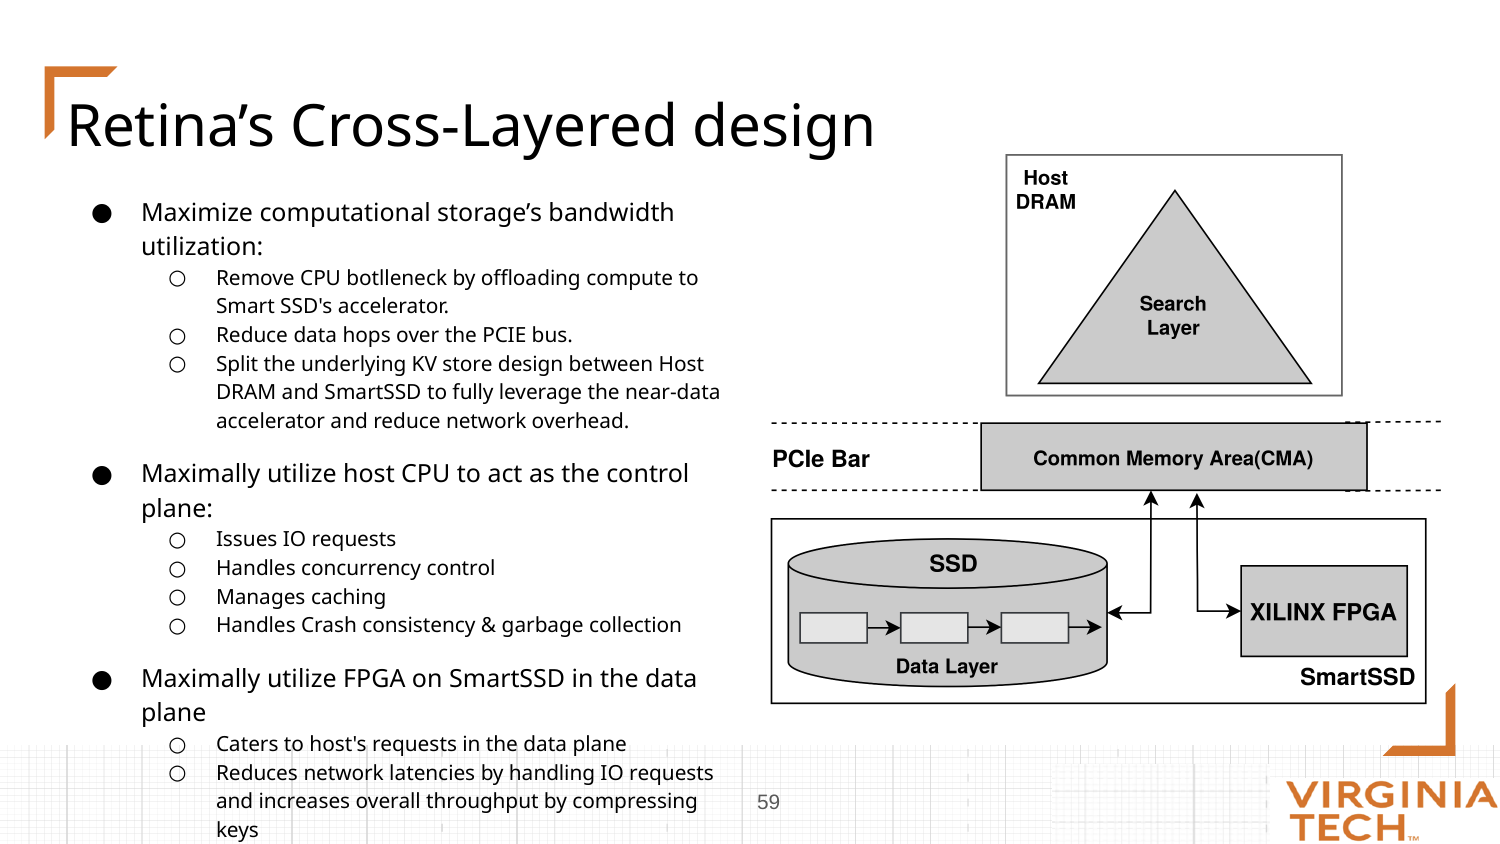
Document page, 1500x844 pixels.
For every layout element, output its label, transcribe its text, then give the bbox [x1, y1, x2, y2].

picture [0, 0, 1500, 844]
title Retina’s Cross-Layered design [51, 72, 1449, 167]
list Maximize computational storage’s bandwidth utilization: Remove CPU botlleneck by offloading compute to Smart SSD's accelerator. Reduce data hops over the PCIE bus. Split the underlying KV store design between Host DRAM and SmartSSD to fully leverage the near-data accelerator and reduce network overhead. Maximally utilize host CPU to act as the control plane: Issues IO requests Handles concurrency control Manages caching Handles Crash consistency & garbage collection Maximally utilize FPGA on SmartSSD in the data plane Caters to host's requests in the data plane Reduces network latencies by handling IO requests and increases overall throughput by compressing keys [51, 176, 754, 737]
slide_number ‹#› [705, 768, 795, 833]
